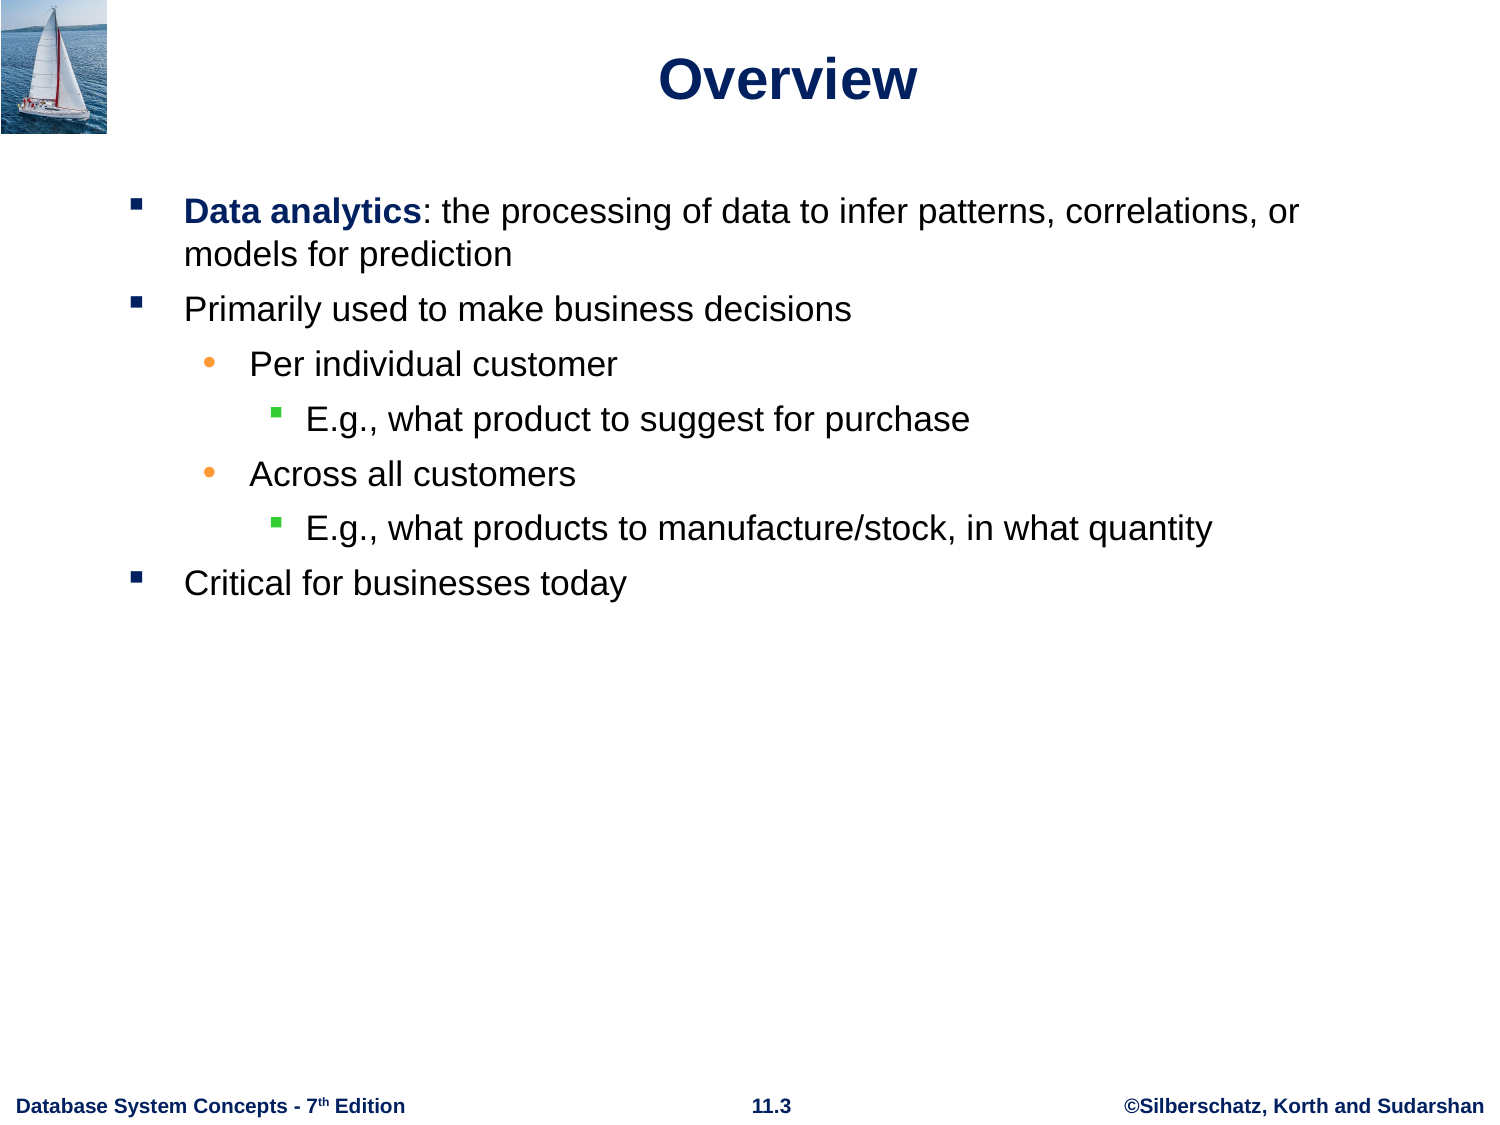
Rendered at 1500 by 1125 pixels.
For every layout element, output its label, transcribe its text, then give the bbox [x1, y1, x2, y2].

title Overview [125, 18, 1452, 120]
picture [1, 0, 107, 134]
list Data analytics: the processing of data to infer patterns, correlations, or models for prediction Primarily used to make business decisions Per individual customer E.g., what product to suggest for purchase Across all customers E.g., what products to manufacture/stock, in what quantity Critical for businesses today [112, 180, 1400, 1062]
